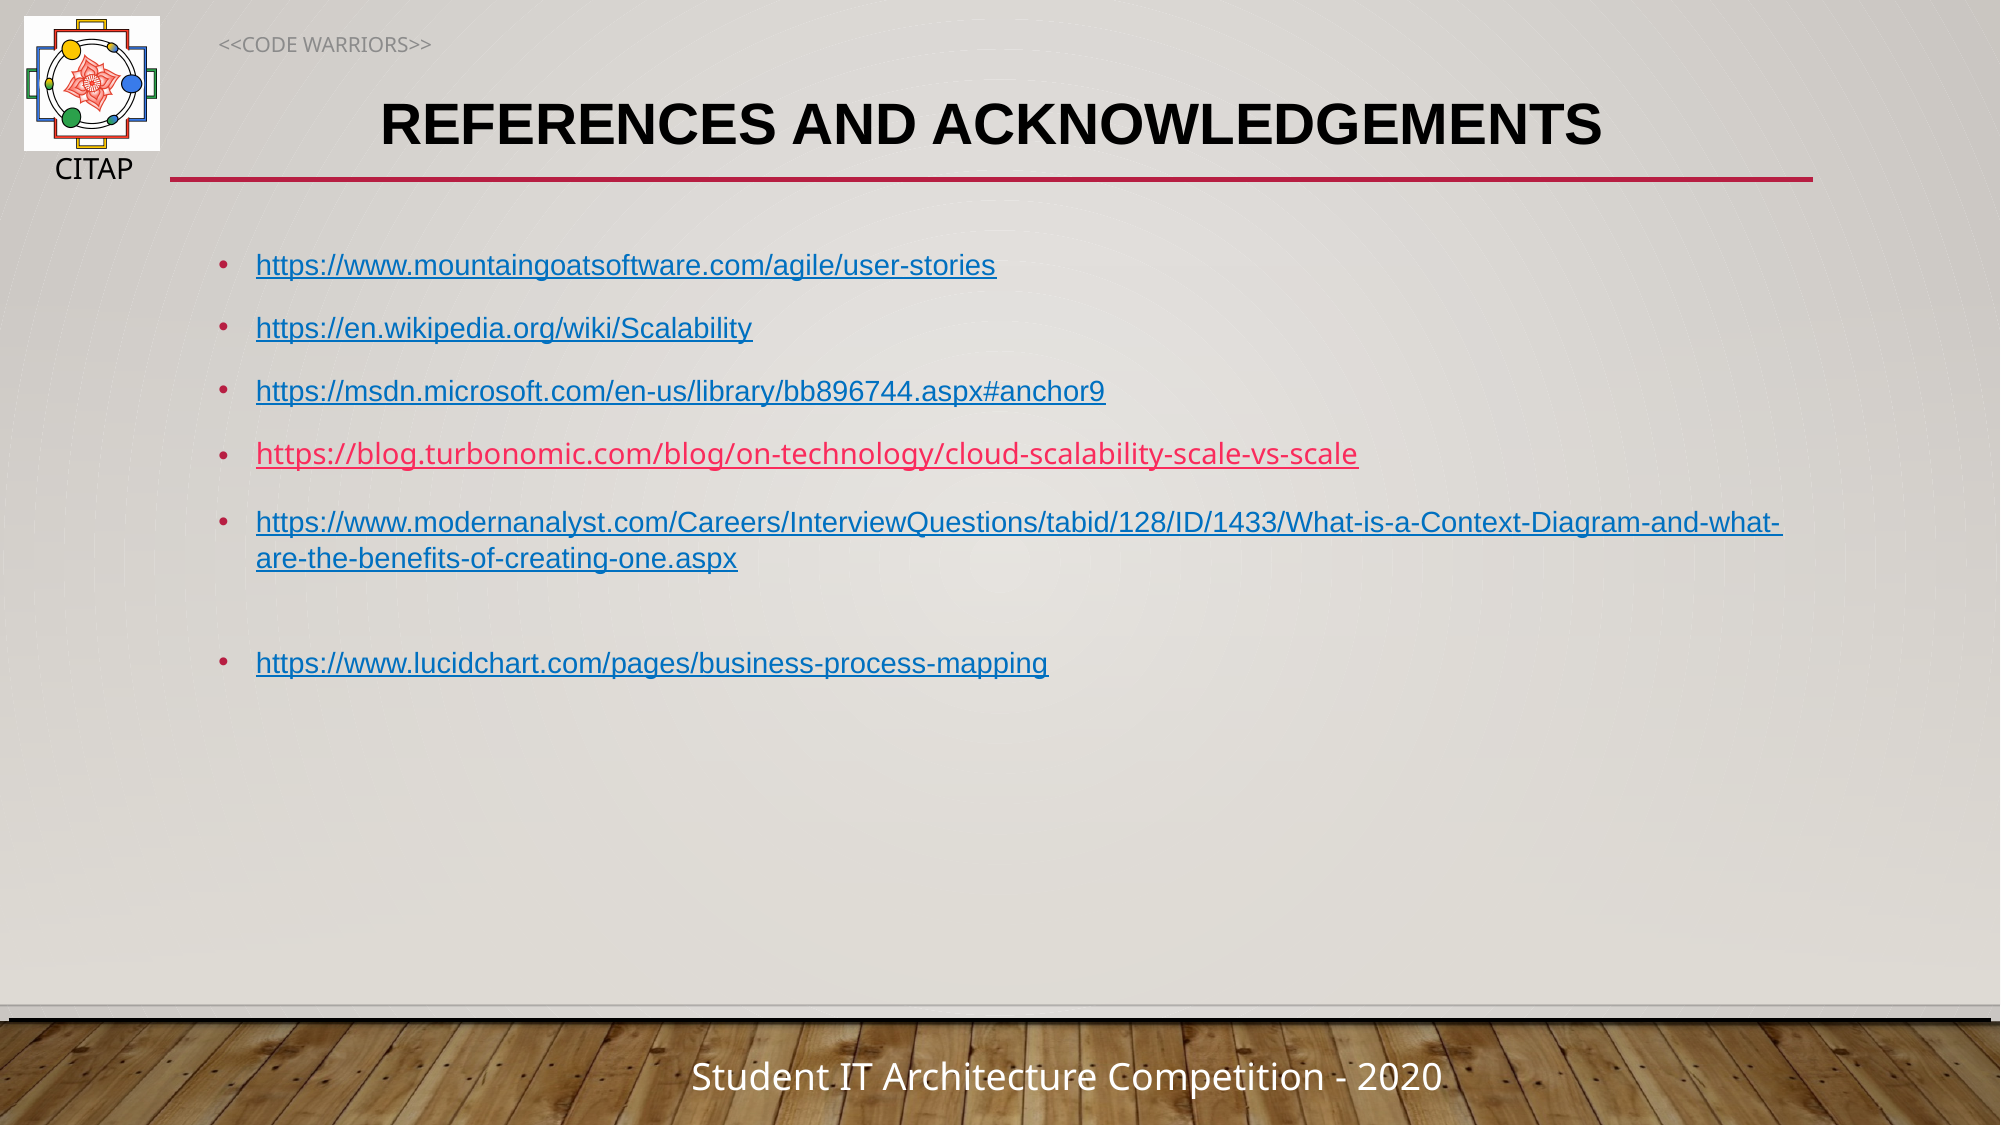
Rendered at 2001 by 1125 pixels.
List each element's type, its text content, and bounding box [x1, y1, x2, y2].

title References and Acknowledgements [95, 86, 1905, 219]
list https://www.mountaingoatsoftware.com/agile/user-stories https://en.wikipedia.org/wiki/Scalability https://msdn.microsoft.com/en-us/library/bb896744.aspx#anchor9 https://blog.turbonomic.com/blog/on-technology/cloud-scalability-scale-vs-scale https://www.modernanalyst.com/Careers/InterviewQuestions/tabid/128/ID/1433/What-is-a-Context-Diagram-and-what-are-the-benefits-of-creating-one.aspx https://www.lucidchart.com/pages/business-process-mapping [203, 232, 1814, 950]
picture [24, 16, 160, 151]
picture [0, 1021, 2000, 1125]
footer <<CODE WARRIORS>> [203, 20, 524, 71]
